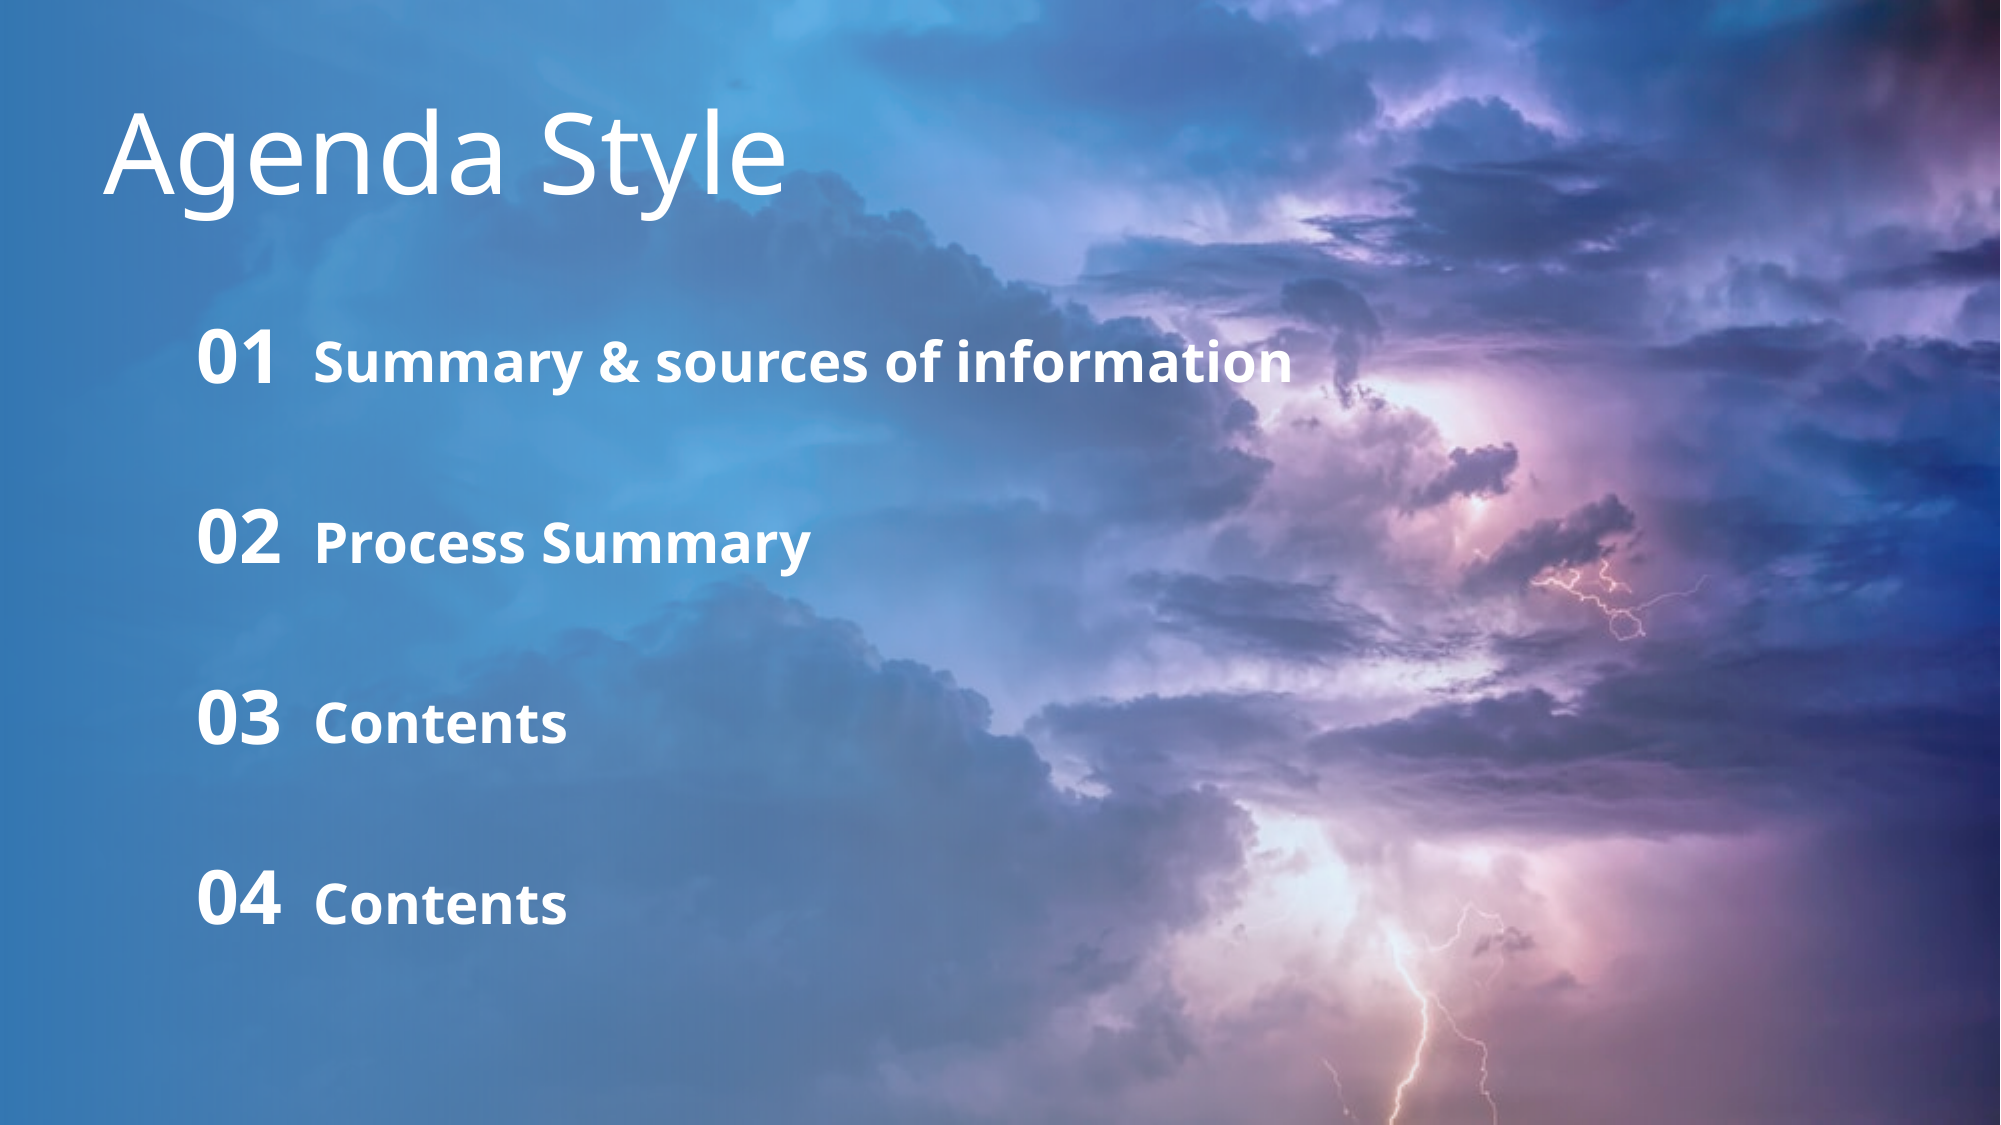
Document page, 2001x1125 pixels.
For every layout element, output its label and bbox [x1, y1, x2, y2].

picture [0, 0, 2000, 1125]
text_box [160, 661, 1039, 796]
text_box [160, 481, 1039, 615]
text_box [160, 300, 1380, 435]
text_box [160, 842, 1039, 976]
